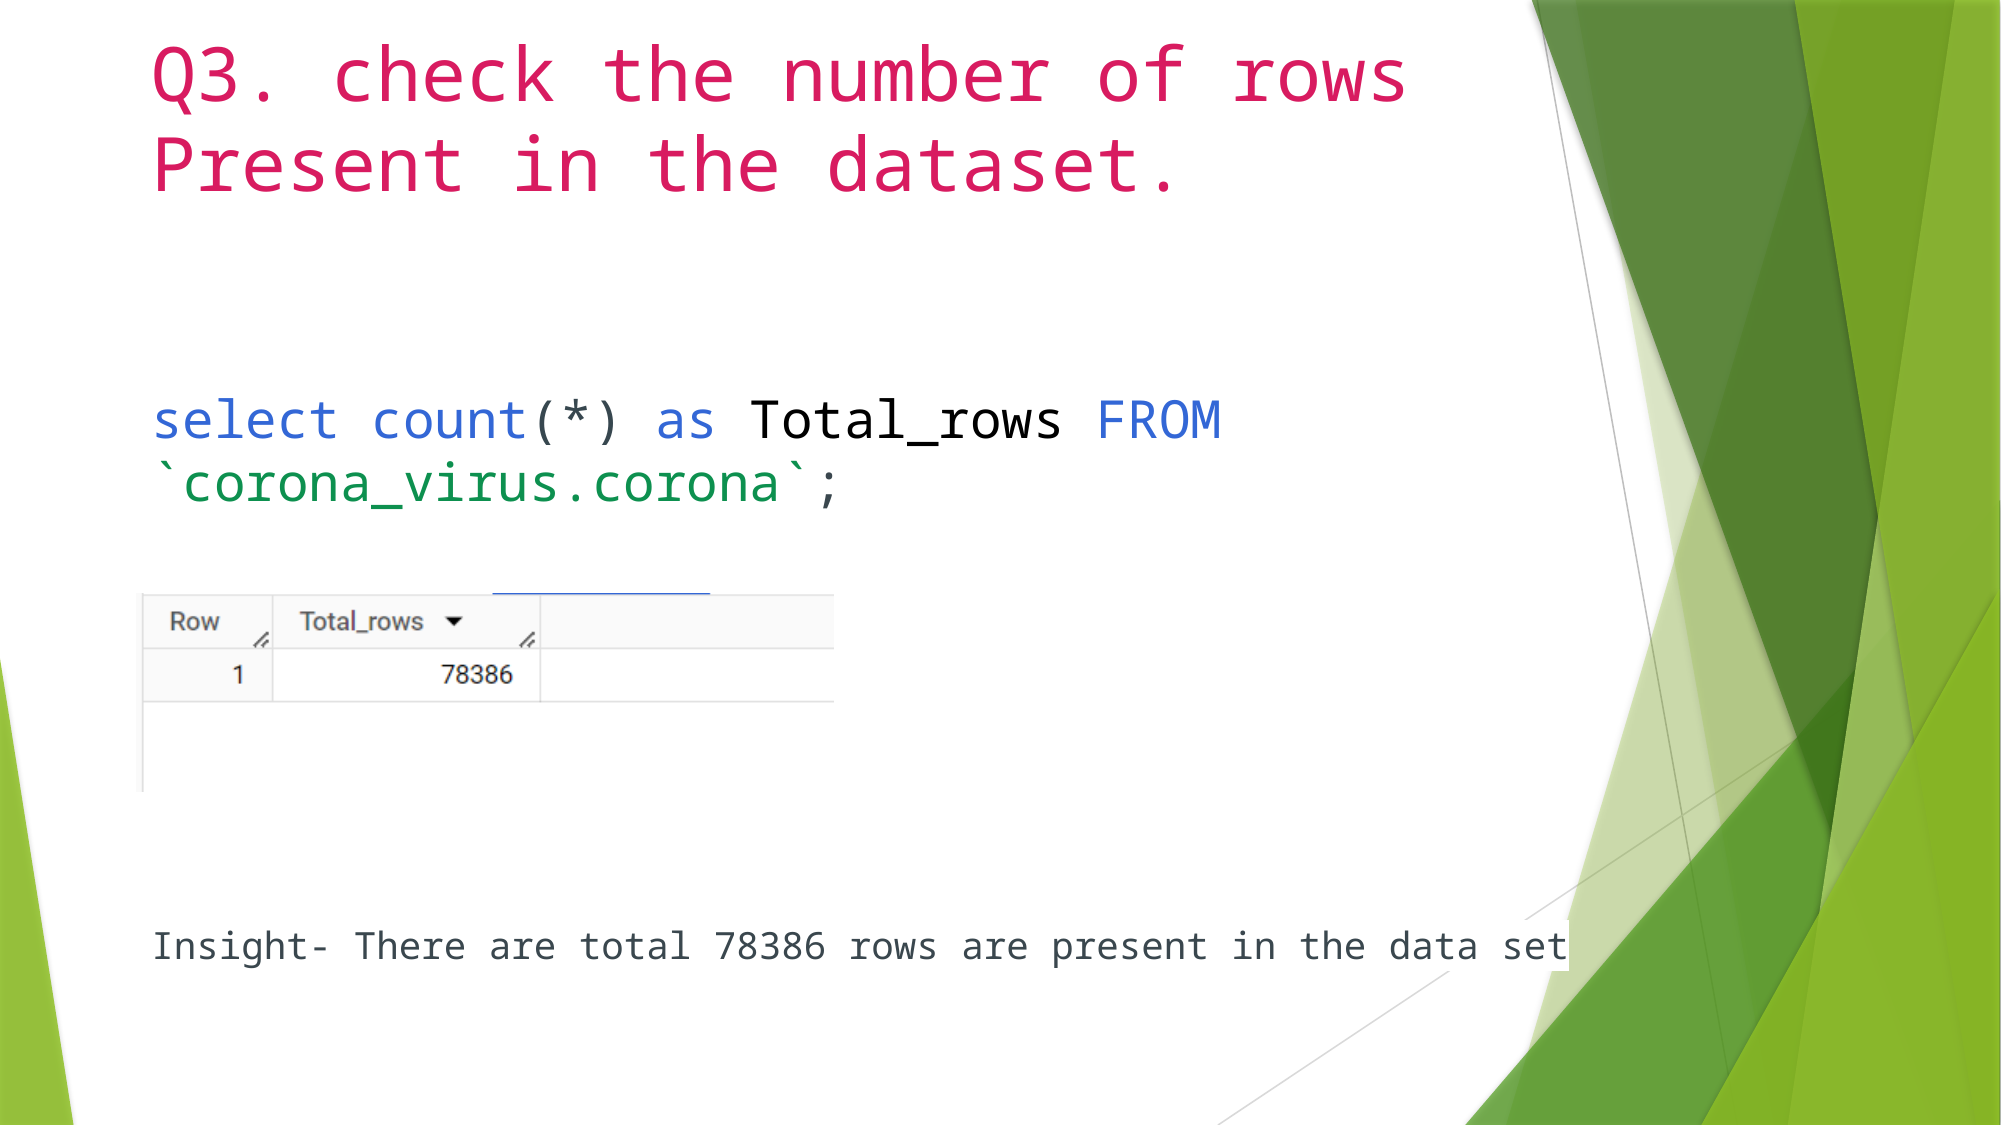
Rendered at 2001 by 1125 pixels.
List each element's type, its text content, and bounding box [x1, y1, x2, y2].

picture [135, 593, 834, 793]
list Insight- There are total 78386 rows are present in the data set [136, 585, 1862, 999]
title Q3. check the number of rows Present in the dataset. select count(*) as Total_rows FROM `corona_virus.corona`; [136, 18, 1862, 520]
